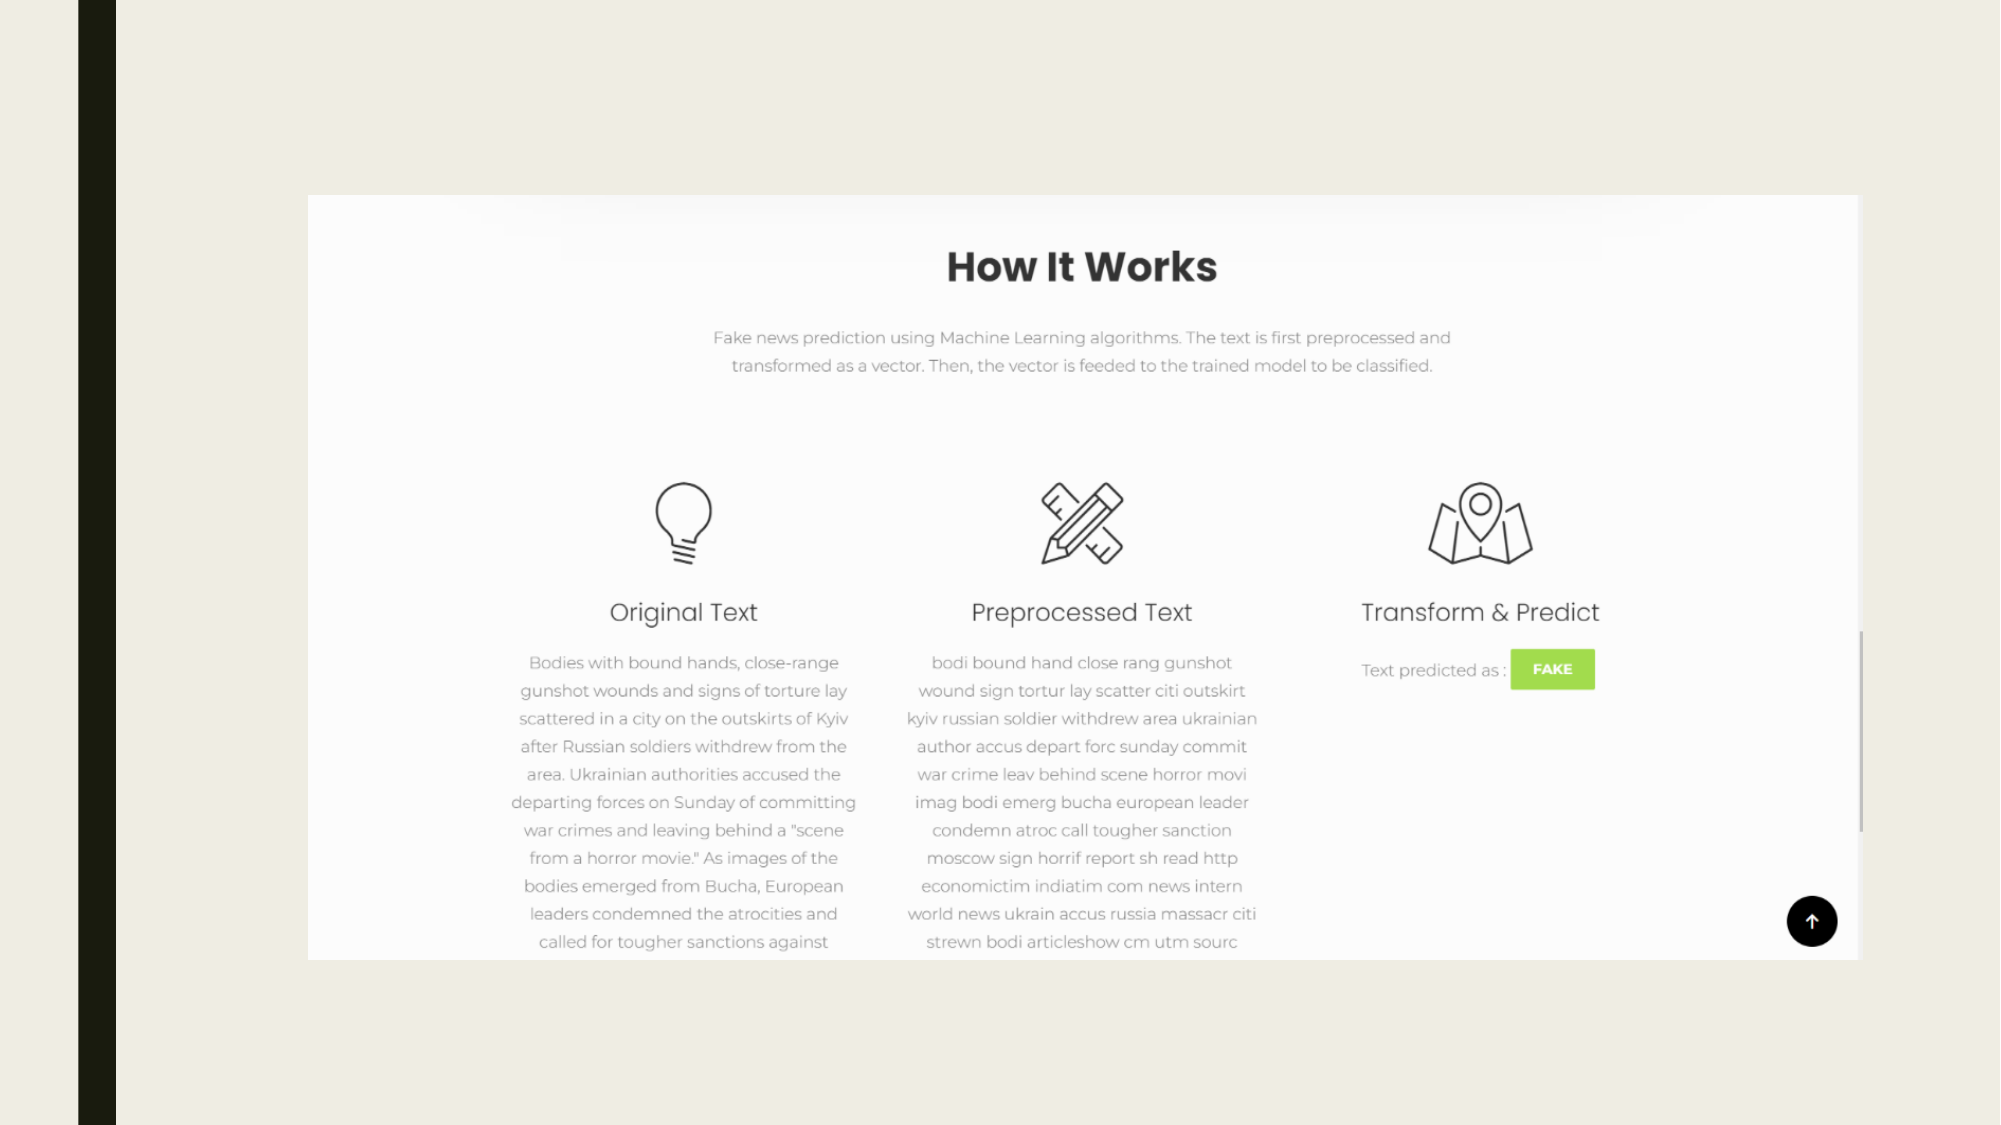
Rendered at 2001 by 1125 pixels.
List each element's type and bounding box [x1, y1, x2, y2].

list [308, 195, 1863, 960]
